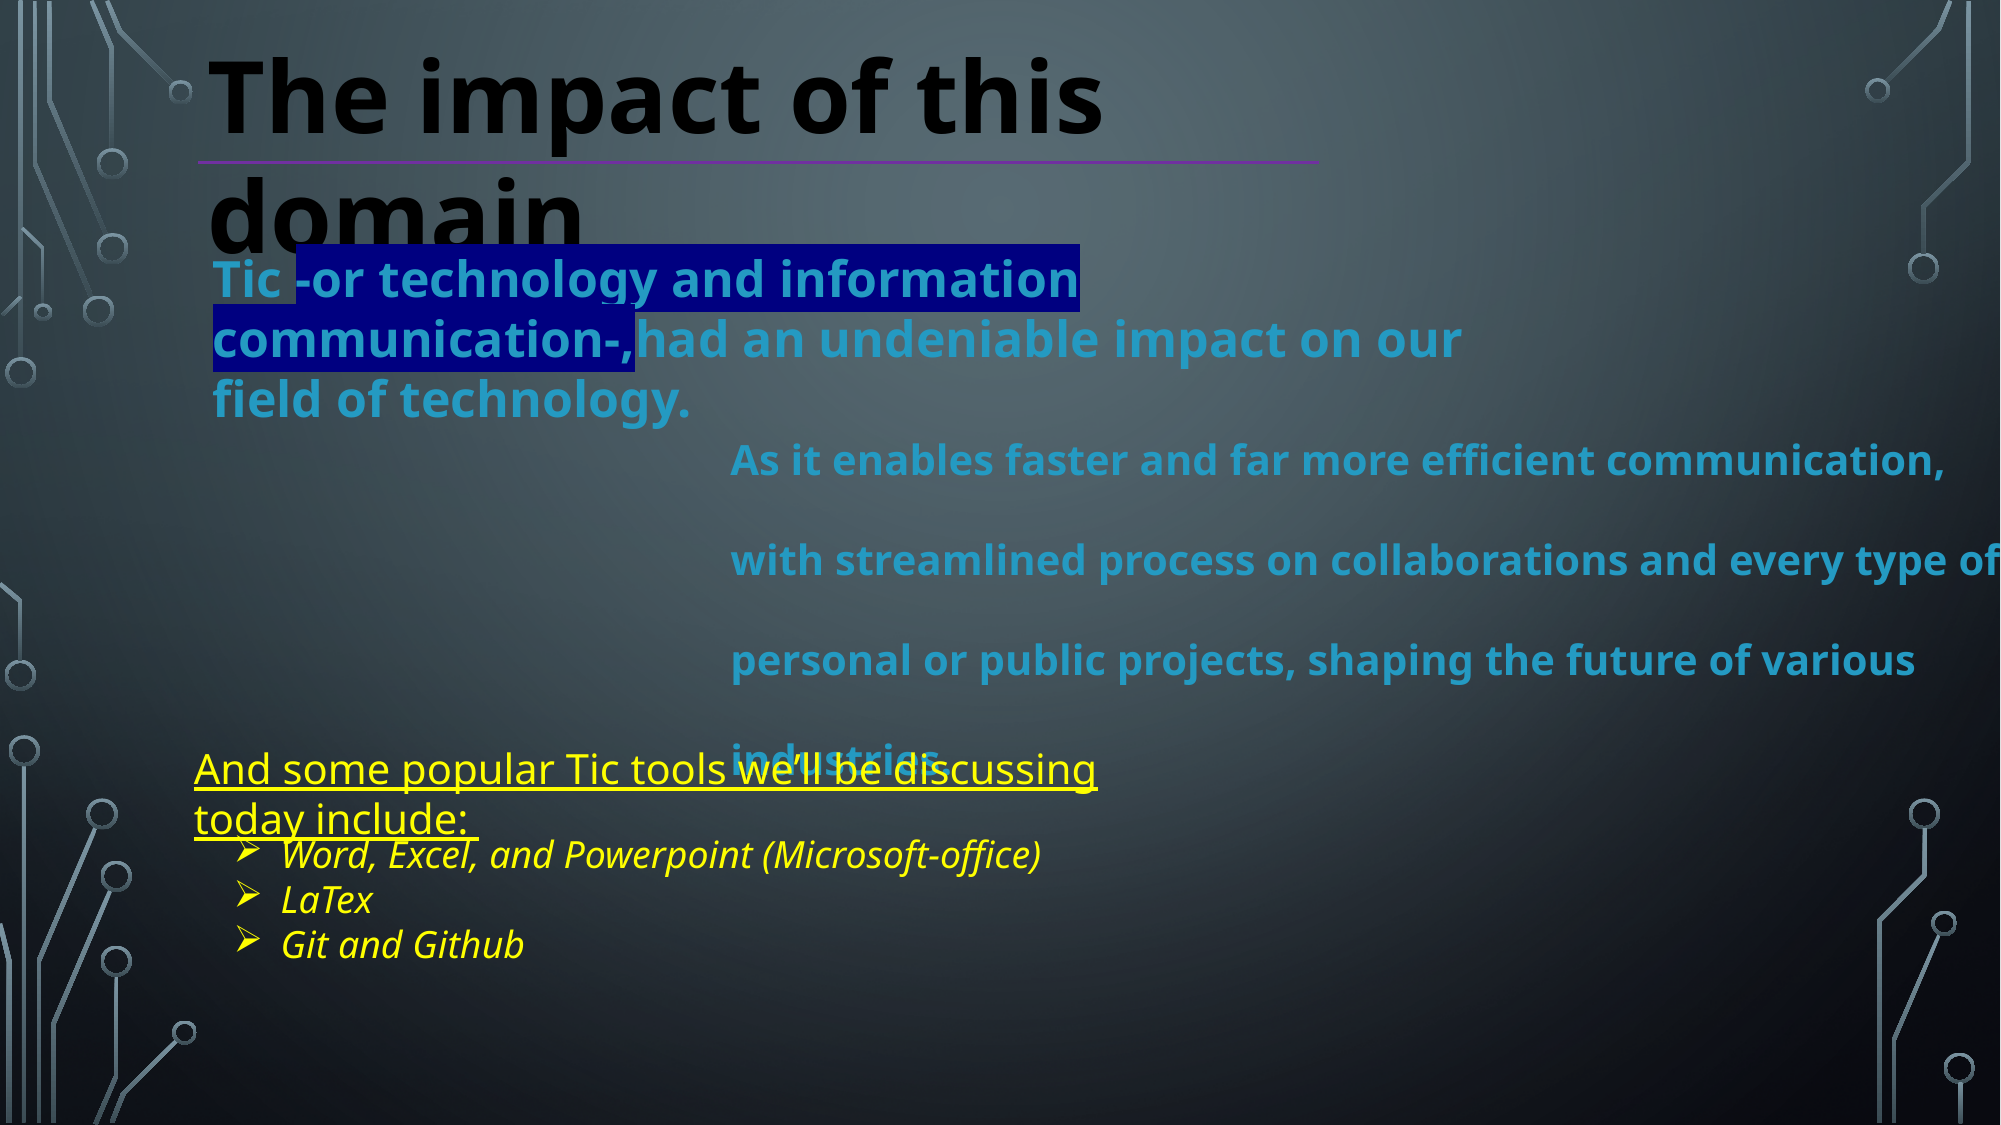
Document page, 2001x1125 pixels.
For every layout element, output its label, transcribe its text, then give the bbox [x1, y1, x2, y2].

text_box As it enables faster and far more efficient communication, with streamlined process on collaborations and every type of personal or public projects, shaping the future of various industries. [715, 376, 2000, 792]
text_box And some popular Tic tools we’ll be discussing today include: [178, 735, 1224, 850]
text_box The impact of this domain [117, 26, 1378, 281]
text_box Word, Excel, and Powerpoint (Microsoft-office) LaTex Git and Github [219, 824, 1057, 974]
text_box Tic -or technology and information communication-,had an undeniable impact on our field of technology. [198, 240, 1499, 435]
